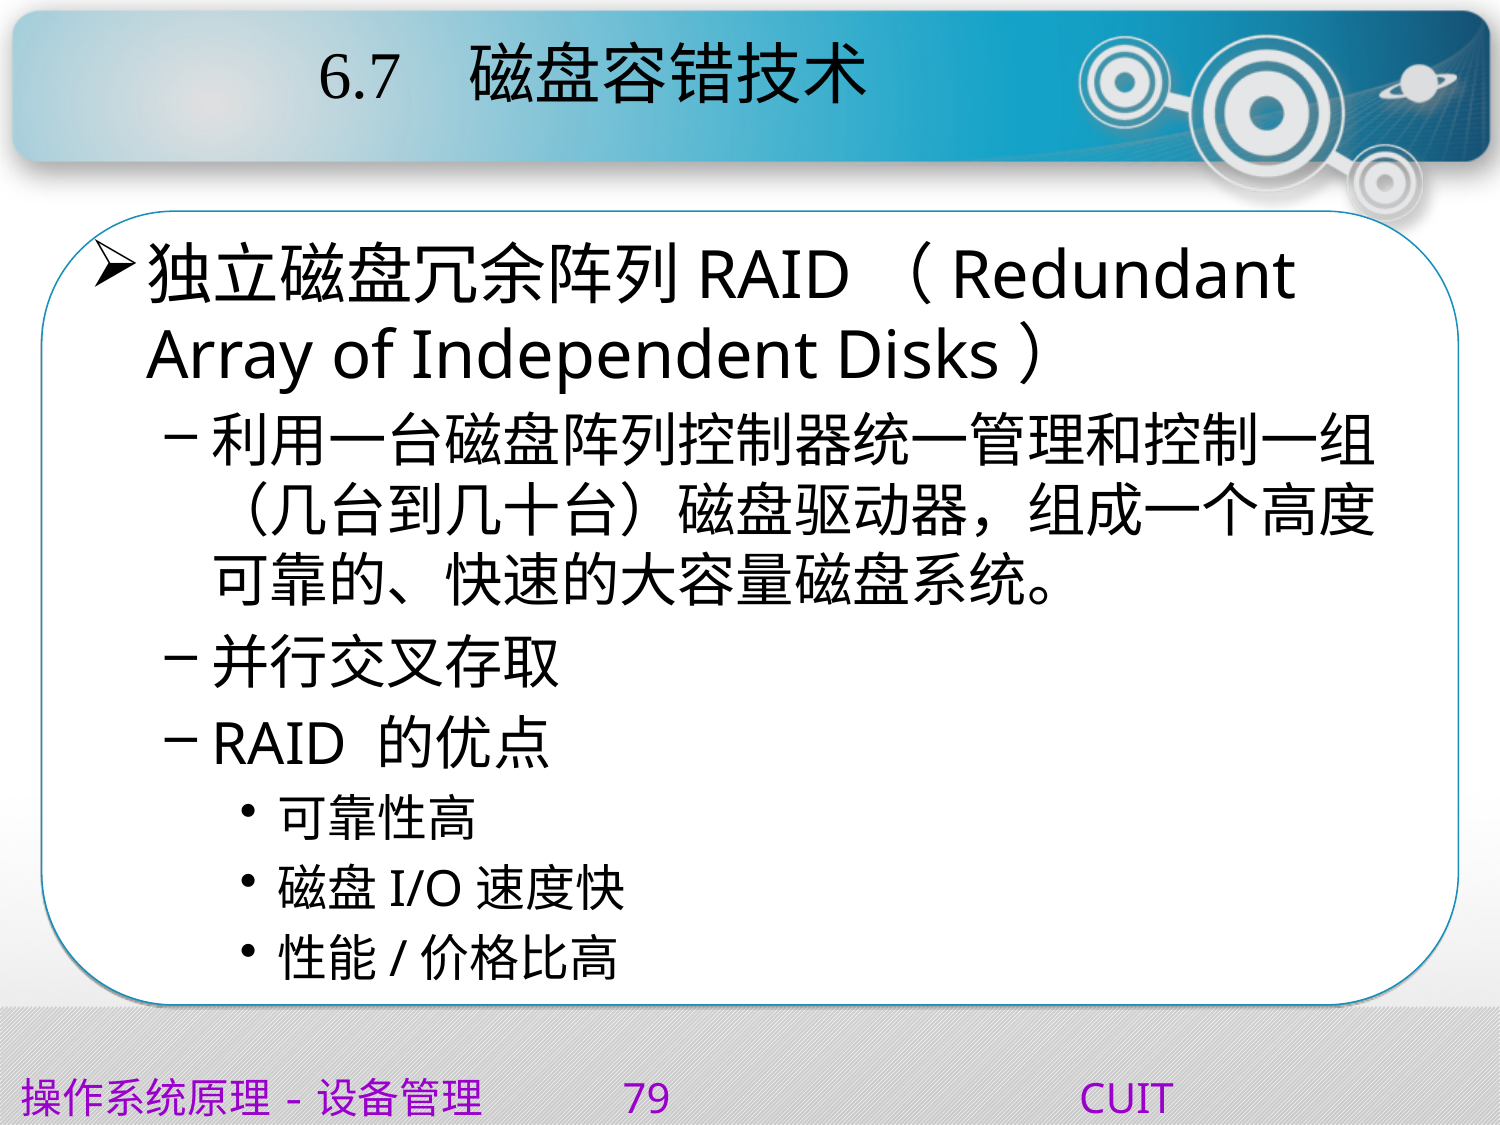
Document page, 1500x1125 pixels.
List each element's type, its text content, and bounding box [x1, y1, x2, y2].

list 独立磁盘冗余阵列RAID（Redundant Array of Independent Disks） 利用一台磁盘阵列控制器统一管理和控制一组（几台到几十台）磁盘驱动器，组成一个高度可靠的、快速的大容量磁盘系统。 并行交叉存取 RAID 的优点 可靠性高 磁盘I/O速度快 性能/价格比高 [75, 224, 1425, 1005]
picture [0, 0, 1500, 1006]
title 6.7 磁盘容错技术 [75, 24, 1128, 212]
